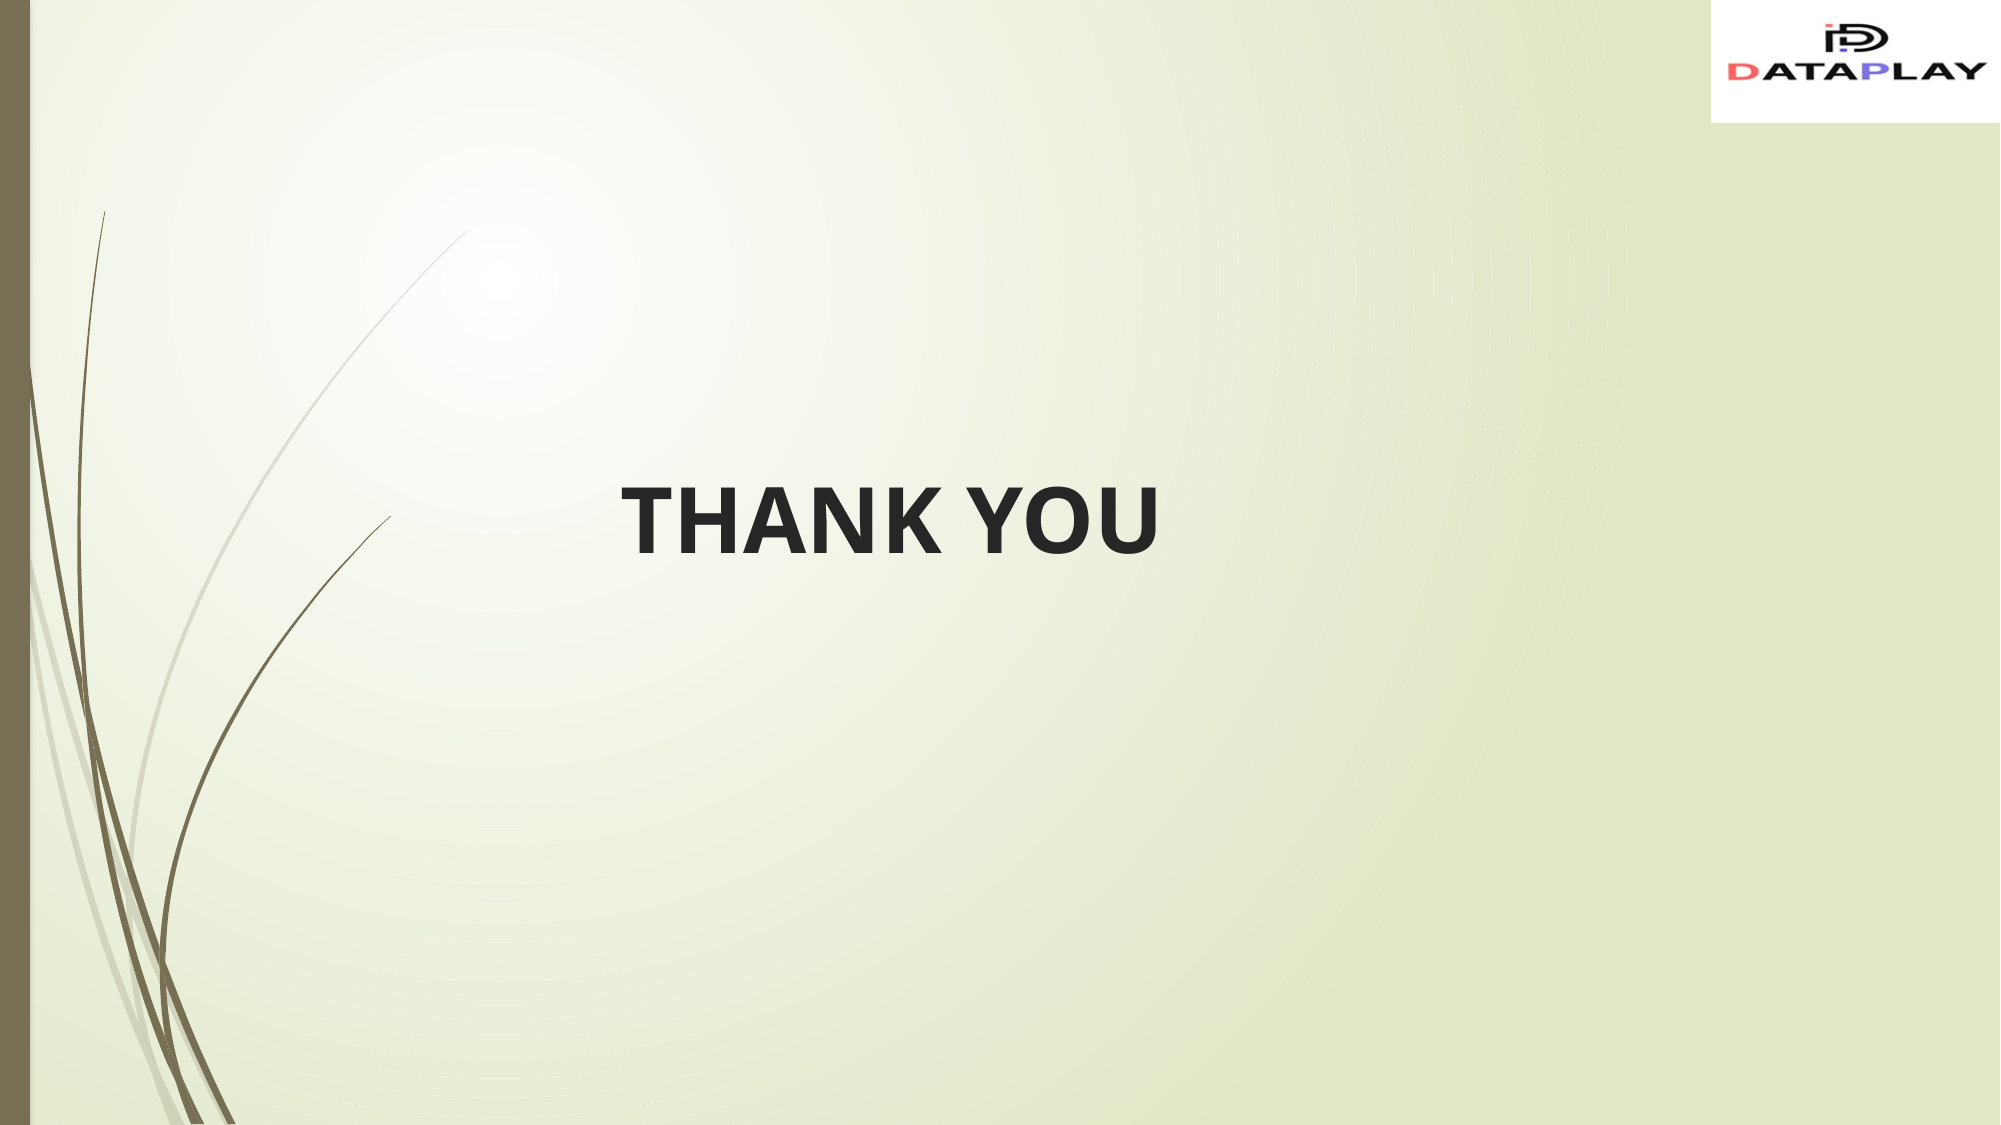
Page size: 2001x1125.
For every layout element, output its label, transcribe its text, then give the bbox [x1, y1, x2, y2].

title THANK YOU [605, 454, 1350, 609]
picture [1711, 0, 2000, 123]
